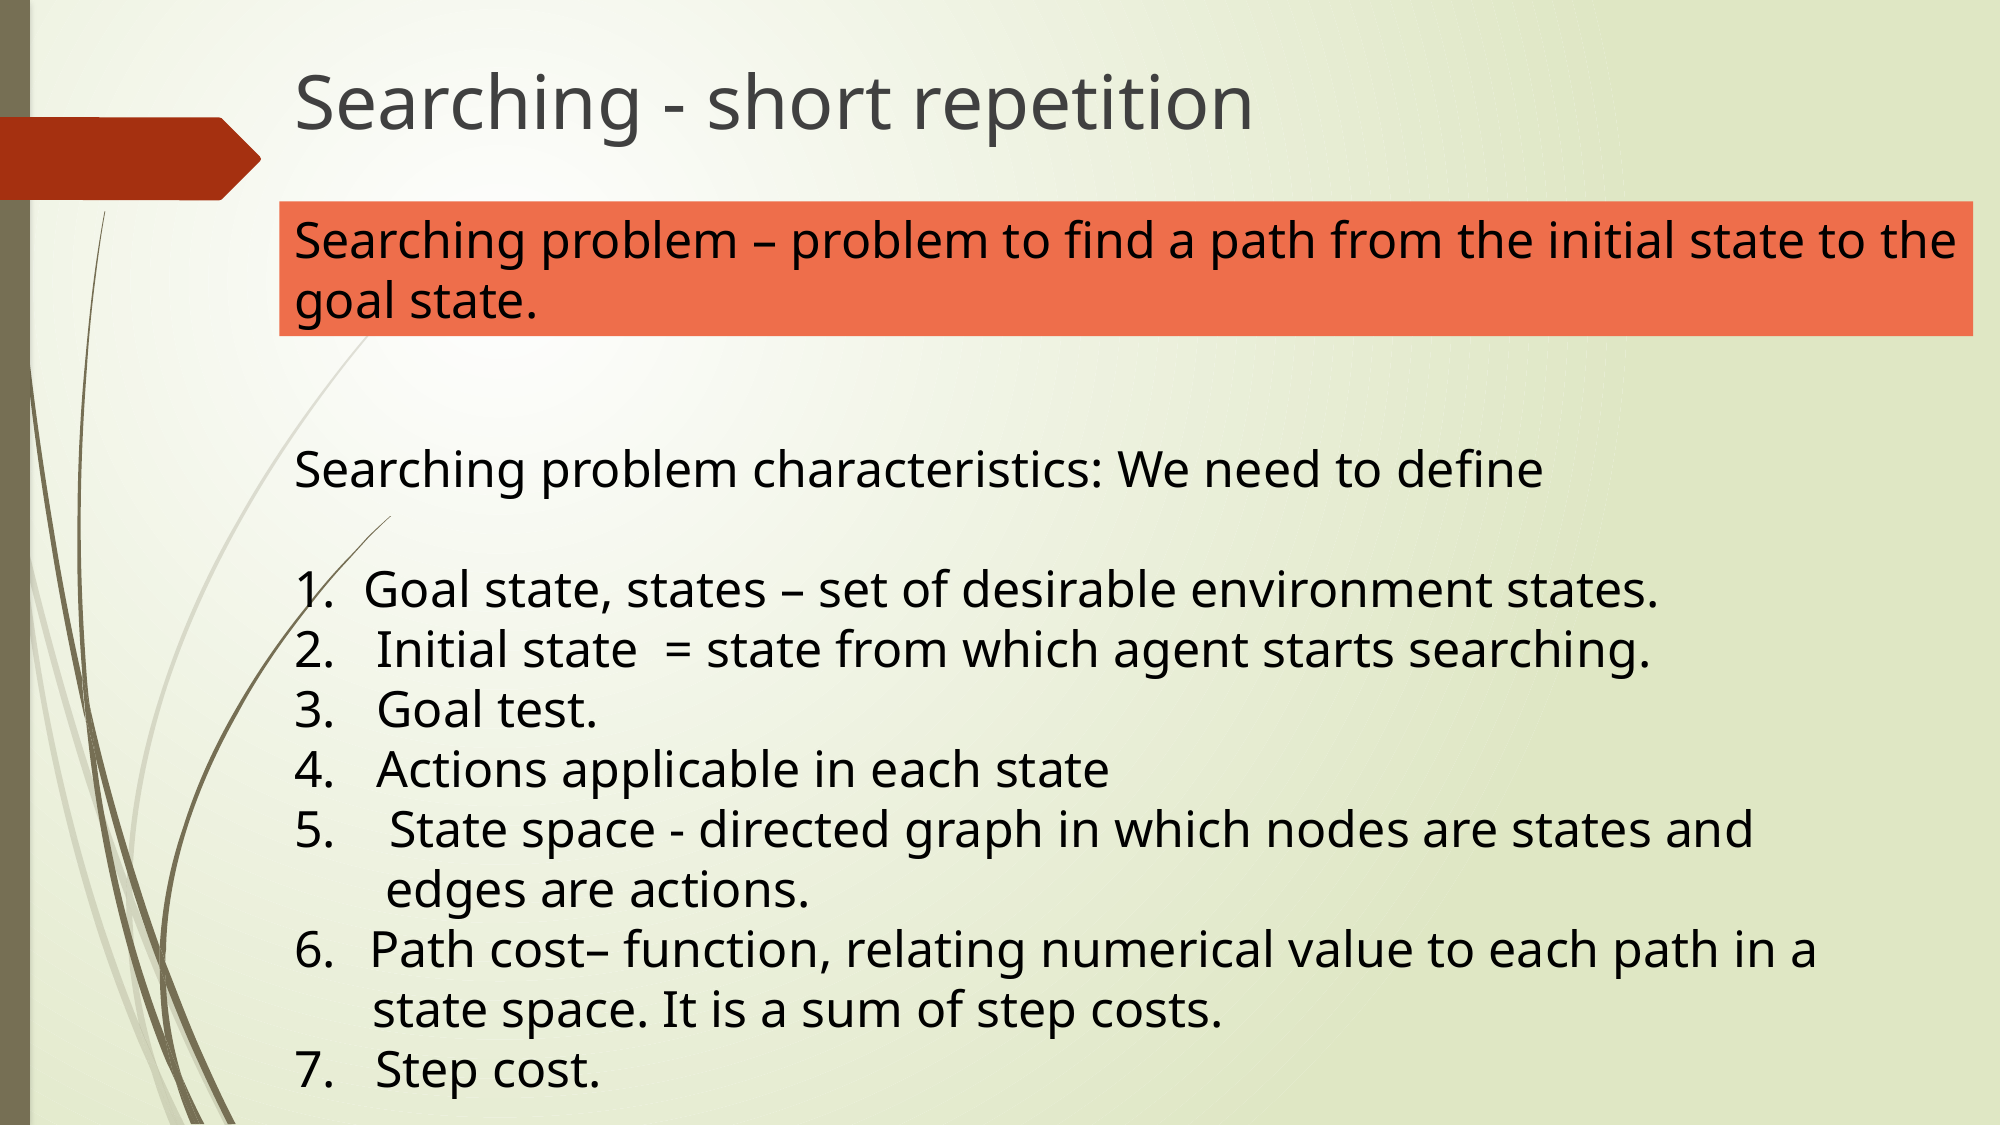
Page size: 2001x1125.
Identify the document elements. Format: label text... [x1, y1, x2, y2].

title Searching - short repetition [279, 47, 1697, 185]
text_box Searching problem – problem to find a path from the initial state to the goal state. [279, 201, 1974, 337]
text_box Searching problem characteristics: We need to define Goal state, states – set of desirable environment states. Initial state = state from which agent starts searching. Goal test. Actions applicable in each state State space - directed graph in which nodes are states and edges are actions. Path cost– function, relating numerical value to each path in a state space. It is a sum of step costs. 7. Step cost. [279, 430, 2000, 1106]
